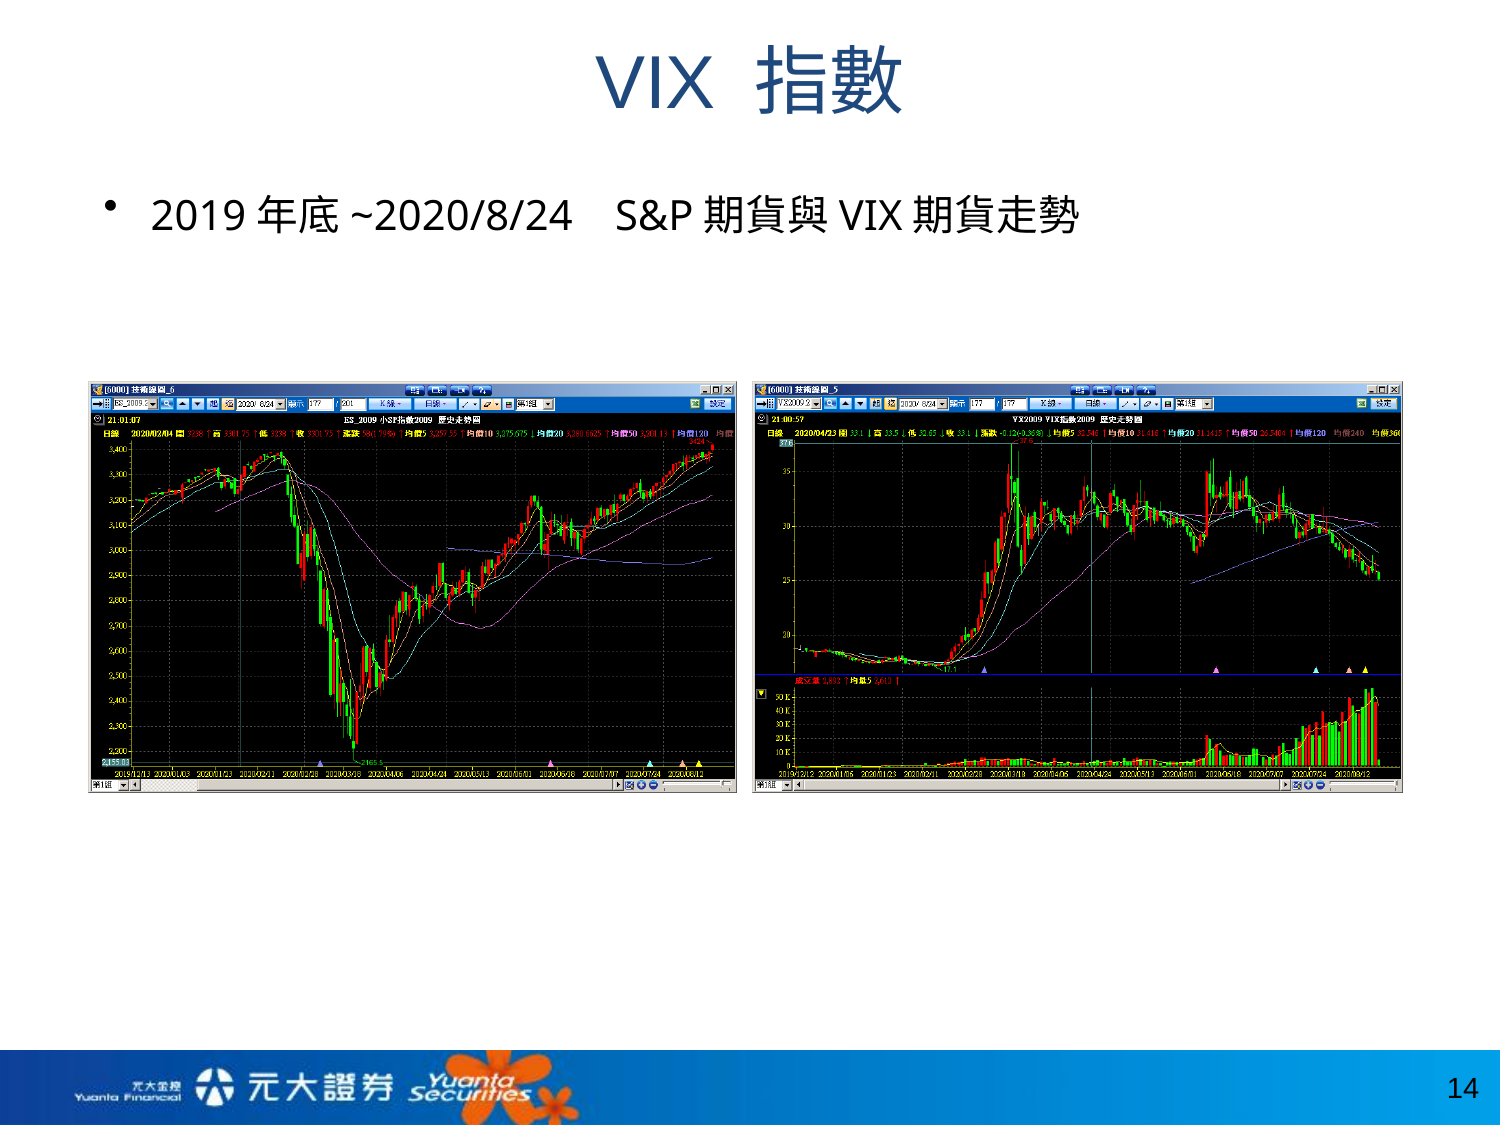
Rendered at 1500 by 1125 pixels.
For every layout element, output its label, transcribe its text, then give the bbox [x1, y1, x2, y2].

picture [752, 381, 1403, 793]
text_box 2019年底~2020/8/24 S&P期貨與VIX期貨走勢 [88, 172, 1416, 551]
picture [0, 1050, 1169, 1125]
slide_number 14 [1144, 1061, 1495, 1118]
title VIX 指數 [75, 19, 1425, 138]
picture [88, 381, 737, 793]
